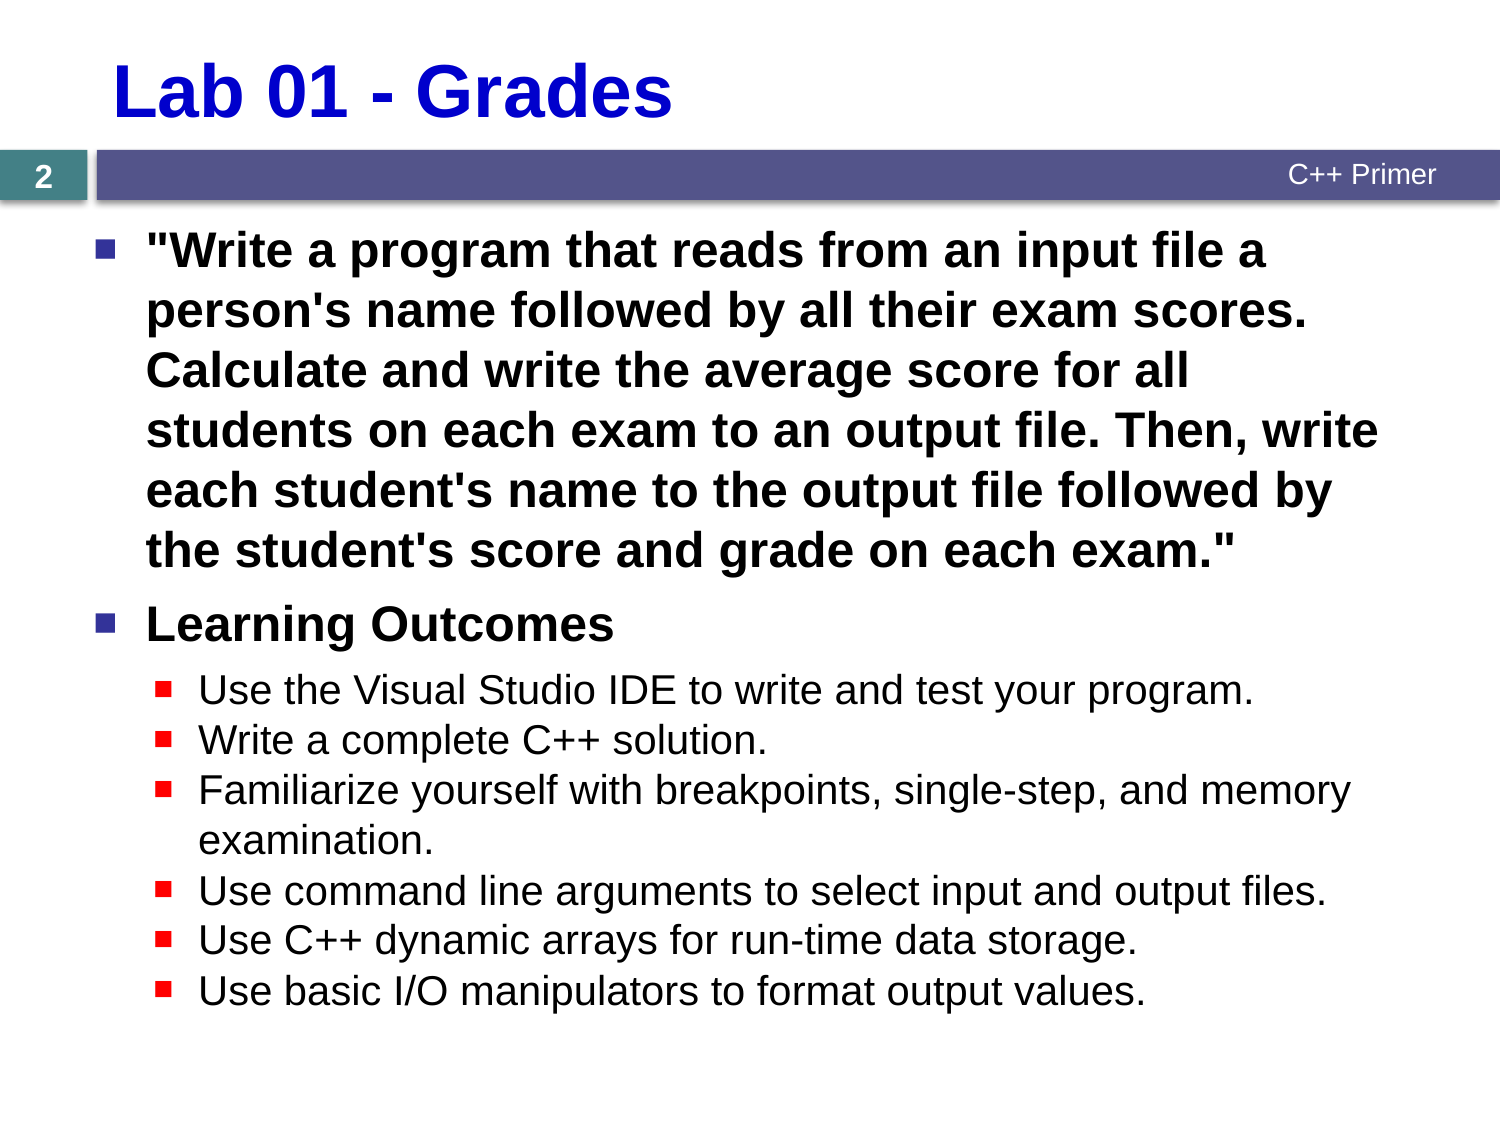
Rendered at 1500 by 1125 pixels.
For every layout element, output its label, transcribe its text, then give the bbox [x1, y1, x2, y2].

title Lab 01 - Grades [97, 27, 1436, 149]
footer C++ Primer [562, 142, 1452, 203]
slide_number 2 [0, 149, 88, 200]
list "Write a program that reads from an input file a person's name followed by all their exam scores. Calculate and write the average score for all students on each exam to an output file. Then, write each student's name to the output file followed by the student's score and grade on each exam." Learning Outcomes Use the Visual Studio IDE to write and test your program. Write a complete C++ solution. Familiarize yourself with breakpoints, single-step, and memory examination. Use command line arguments to select input and output files. Use C++ dynamic arrays for run-time data storage. Use basic I/O manipulators to format output values. [77, 209, 1416, 1098]
